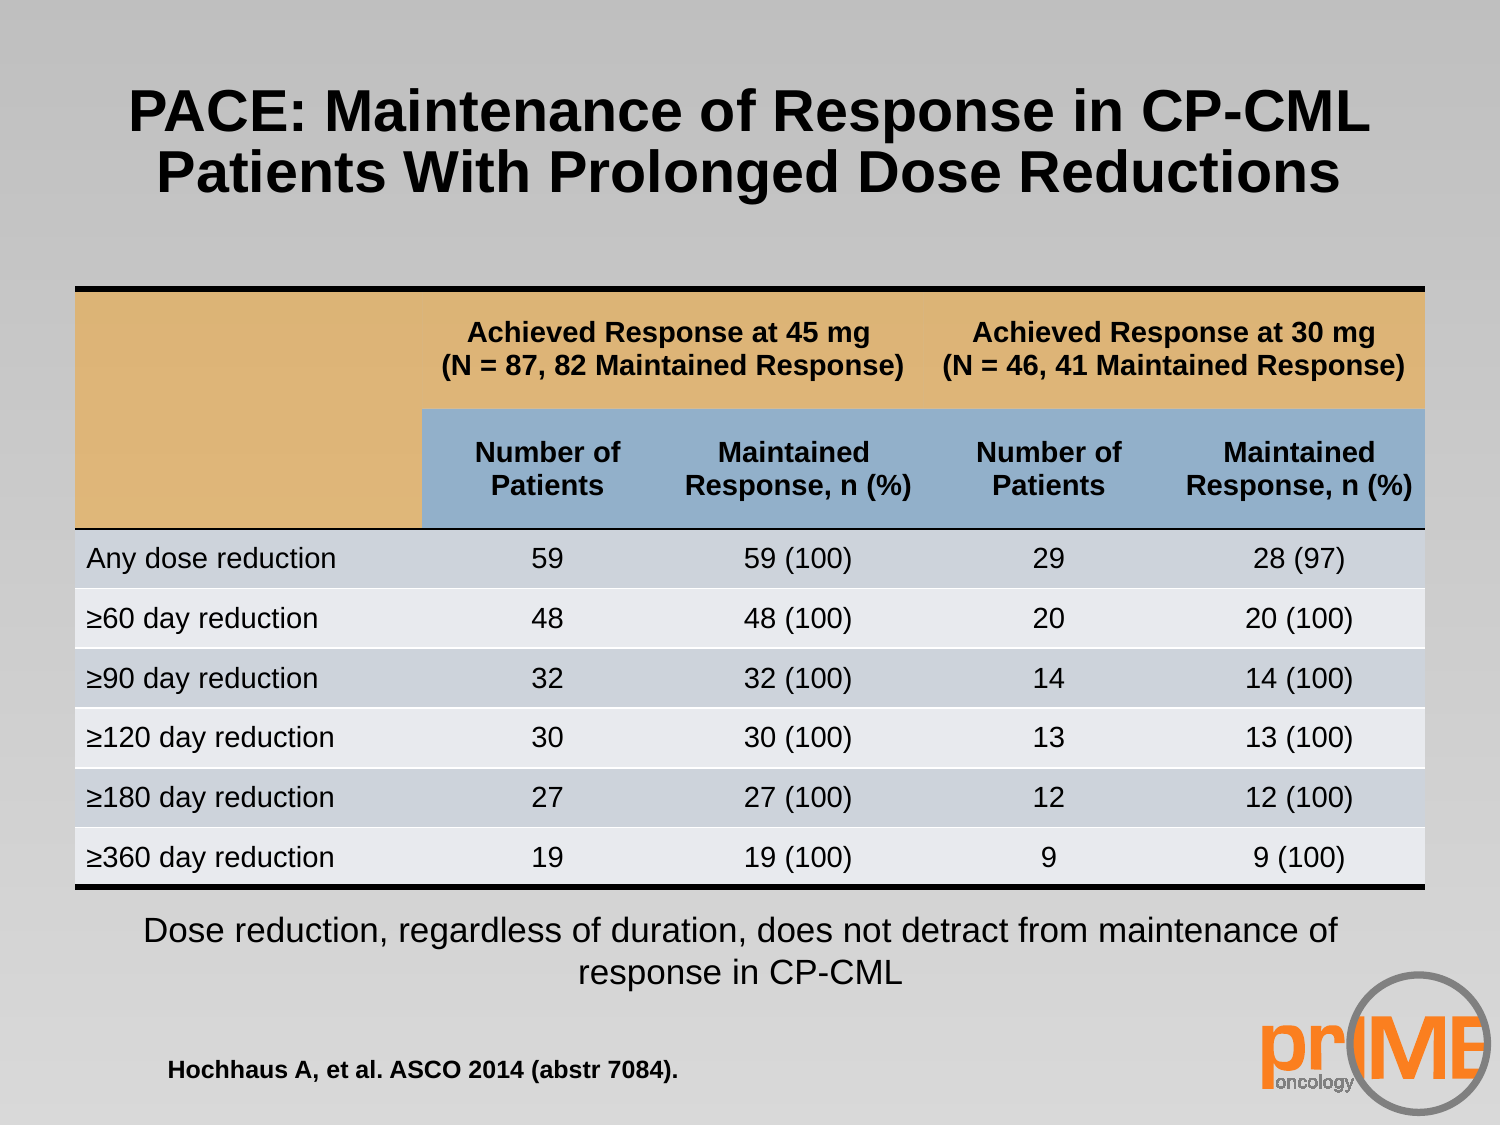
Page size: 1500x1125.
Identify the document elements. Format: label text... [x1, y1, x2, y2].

table_cell 27 [422, 769, 673, 827]
table_cell Number of Patients [924, 409, 1174, 528]
table_cell ≥360 day reduction [75, 828, 422, 884]
table_cell 28 (97) [1174, 530, 1425, 588]
table_cell Number of Patients [422, 409, 673, 528]
table_cell 27 (100) [673, 769, 924, 827]
table_cell 13 [924, 709, 1174, 767]
table_cell 14 (100) [1174, 649, 1425, 707]
table_cell ≥180 day reduction [75, 769, 422, 827]
table_cell 32 [422, 649, 673, 707]
table_cell Any dose reduction [75, 530, 422, 588]
table_cell 59 (100) [673, 530, 924, 588]
table_cell ≥120 day reduction [75, 709, 422, 767]
table_cell ≥90 day reduction [75, 649, 422, 707]
table_cell Maintained Response, n (%) [673, 409, 924, 528]
table_cell 32 (100) [673, 649, 924, 707]
table_cell 20 [924, 589, 1174, 647]
table_cell 29 [924, 530, 1174, 588]
table_cell 13 (100) [1174, 709, 1425, 767]
list Dose reduction, regardless of duration, does not detract from maintenance of response in CP-CML [56, 900, 1426, 1000]
table_header Achieved Response at 45 mg (N = 87, 82 Maintained Response) [422, 292, 924, 409]
table_cell 12 [924, 769, 1174, 827]
title PACE: Maintenance of Response in CP-CML Patients With Prolonged Dose Reductions [112, 75, 1388, 213]
table_cell ≥60 day reduction [75, 589, 422, 647]
table_header [75, 292, 422, 528]
table_cell 9 [924, 828, 1174, 884]
table_cell 19 (100) [673, 828, 924, 884]
table_cell 14 [924, 649, 1174, 707]
text_box Hochhaus A, et al. ASCO 2014 (abstr 7084). [152, 1046, 695, 1091]
table_cell 48 (100) [673, 589, 924, 647]
table_header Achieved Response at 30 mg (N = 46, 41 Maintained Response) [924, 292, 1425, 409]
table_cell 19 [422, 828, 673, 884]
table_cell 48 [422, 589, 673, 647]
table_cell 30 (100) [673, 709, 924, 767]
table_cell 59 [422, 530, 673, 588]
table_cell 12 (100) [1174, 769, 1425, 827]
table_cell 20 (100) [1174, 589, 1425, 647]
table_cell Maintained Response, n (%) [1174, 409, 1425, 528]
table_cell 9 (100) [1174, 828, 1425, 884]
table_cell 30 [422, 709, 673, 767]
